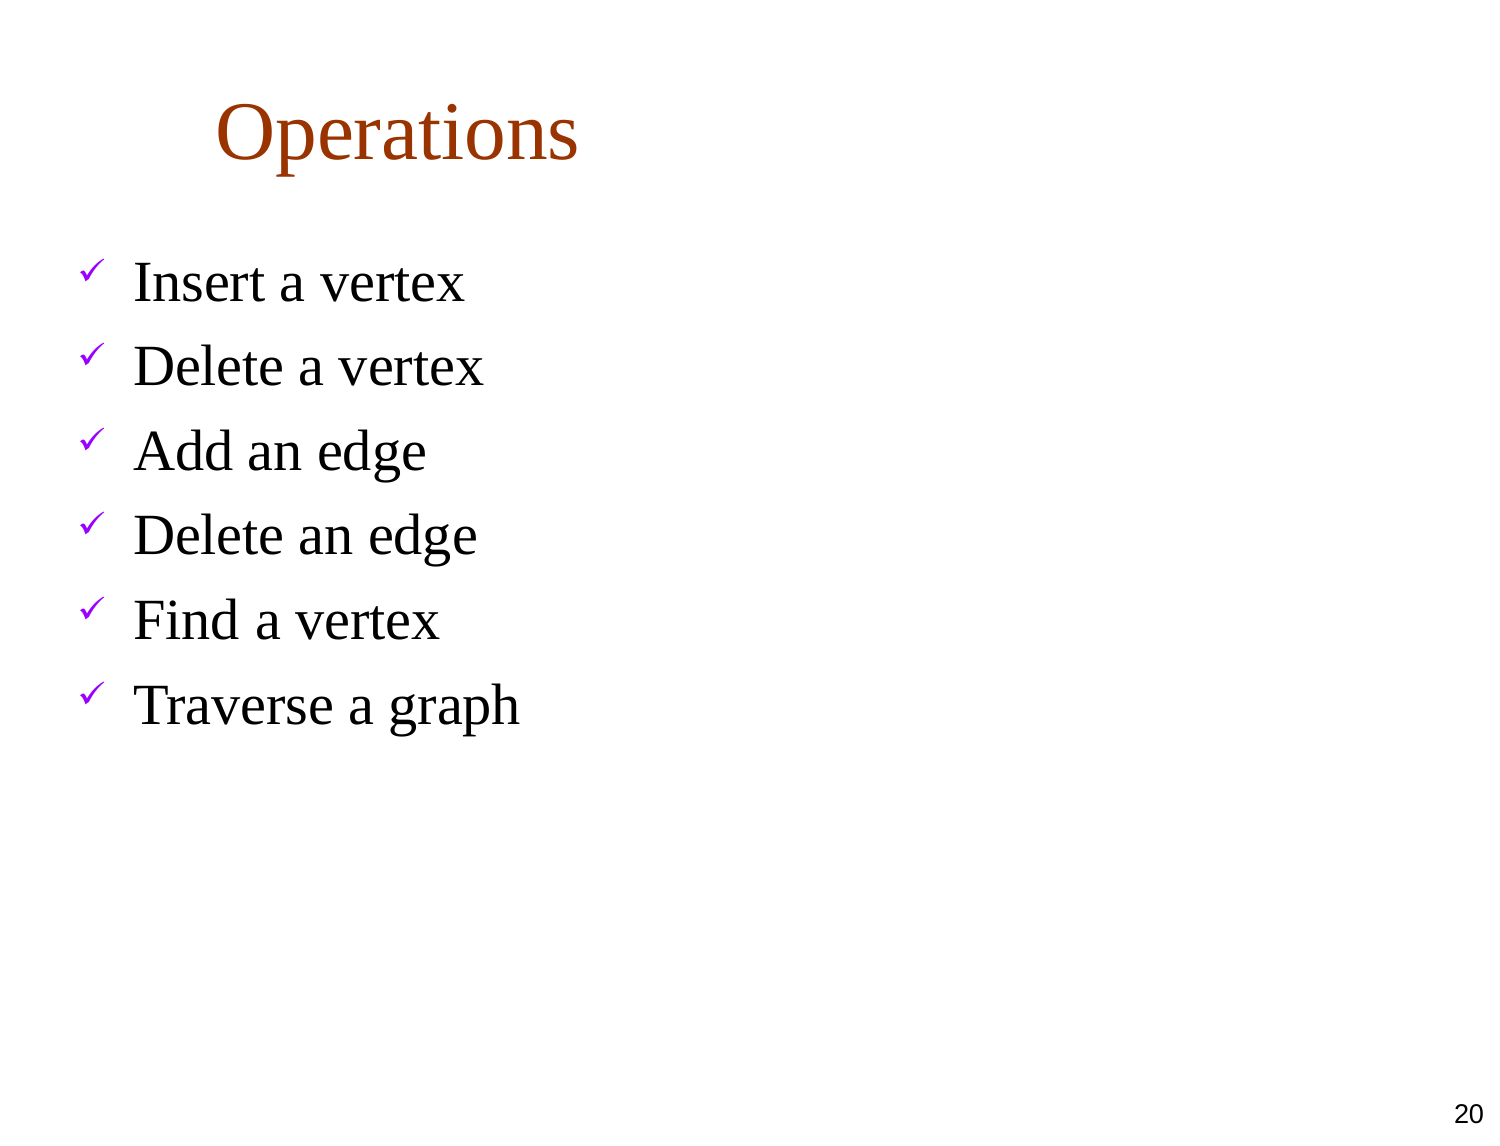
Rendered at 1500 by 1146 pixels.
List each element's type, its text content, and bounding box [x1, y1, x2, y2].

title Operations [213, 74, 584, 269]
text_box Insert a vertex Delete a vertex Add an edge Delete an edge Find a vertex Traverse a graph [75, 226, 527, 736]
text_box 20 [1447, 1096, 1491, 1129]
